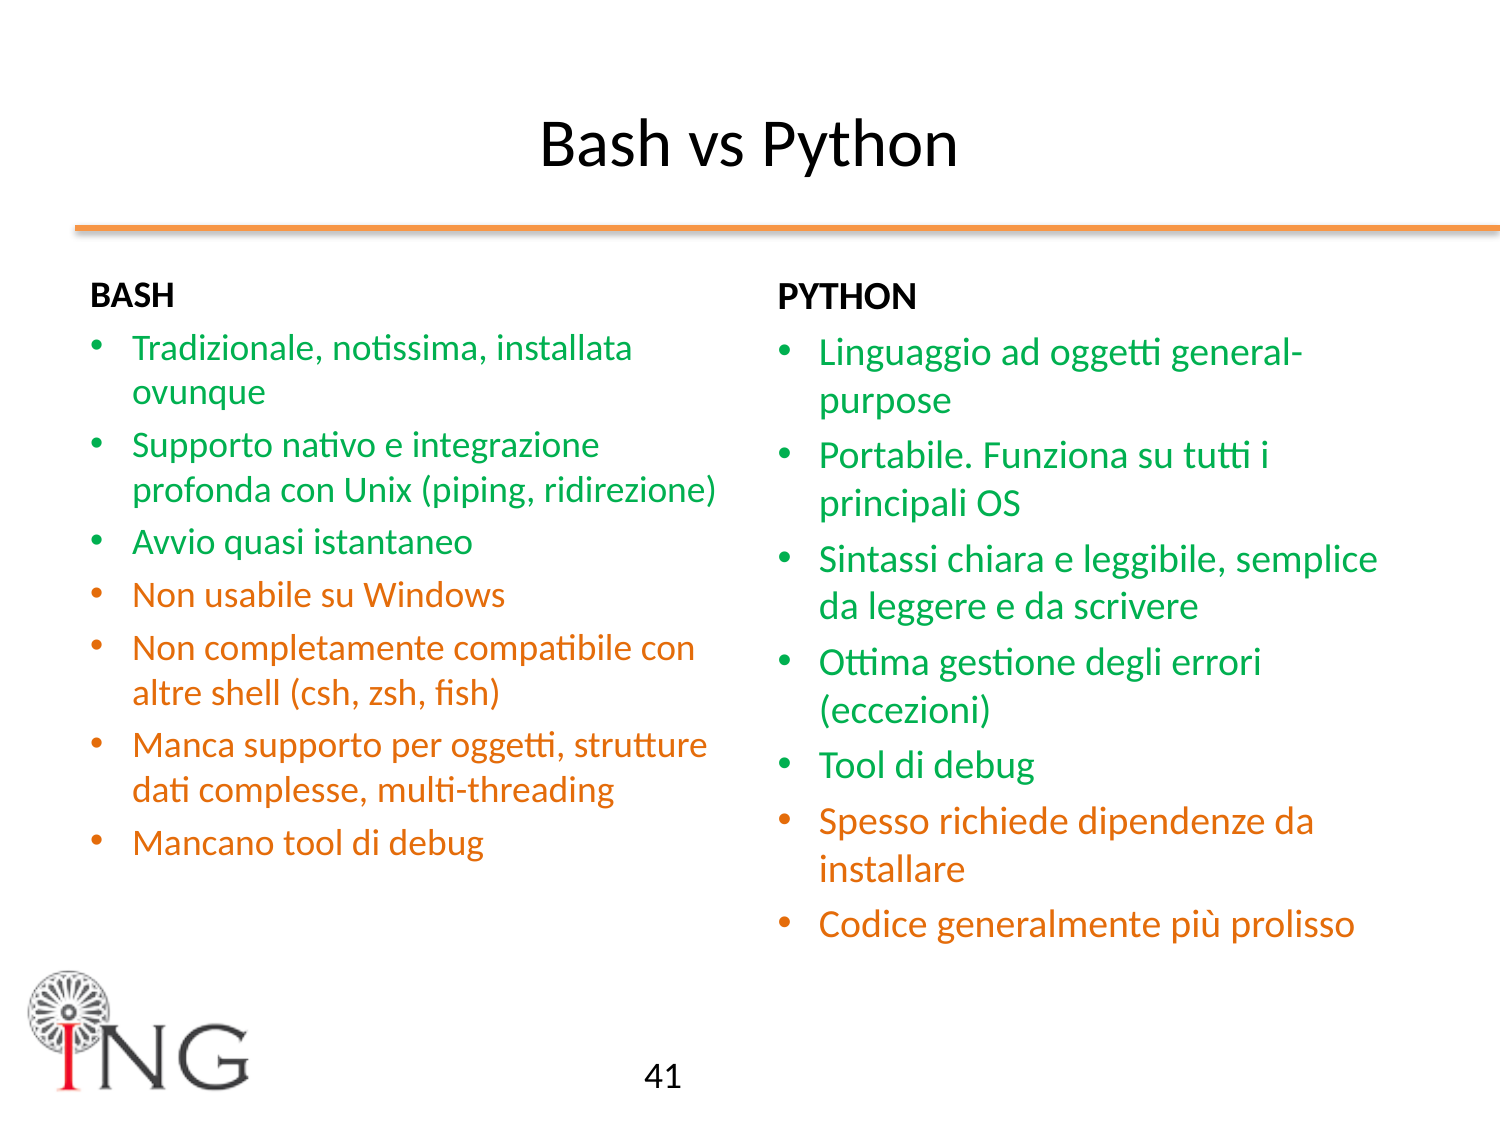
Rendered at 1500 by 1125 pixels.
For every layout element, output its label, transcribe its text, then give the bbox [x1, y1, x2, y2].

slide_number 41 [629, 1043, 1425, 1104]
picture [3, 948, 278, 1124]
list PYTHON Linguaggio ad oggetti general-purpose Portabile. Funziona su tutti i principali OS Sintassi chiara e leggibile, semplice da leggere e da scrivere Ottima gestione degli errori (eccezioni) Tool di debug Spesso richiede dipendenze da installare Codice generalmente più prolisso [762, 262, 1425, 1005]
list BASH Tradizionale, notissima, installata ovunque Supporto nativo e integrazione profonda con Unix (piping, ridirezione) Avvio quasi istantaneo Non usabile su Windows Non completamente compatibile con altre shell (csh, zsh, fish) Manca supporto per oggetti, strutture dati complesse, multi-threading Mancano tool di debug [75, 262, 738, 1005]
title Bash vs Python [75, 45, 1425, 233]
